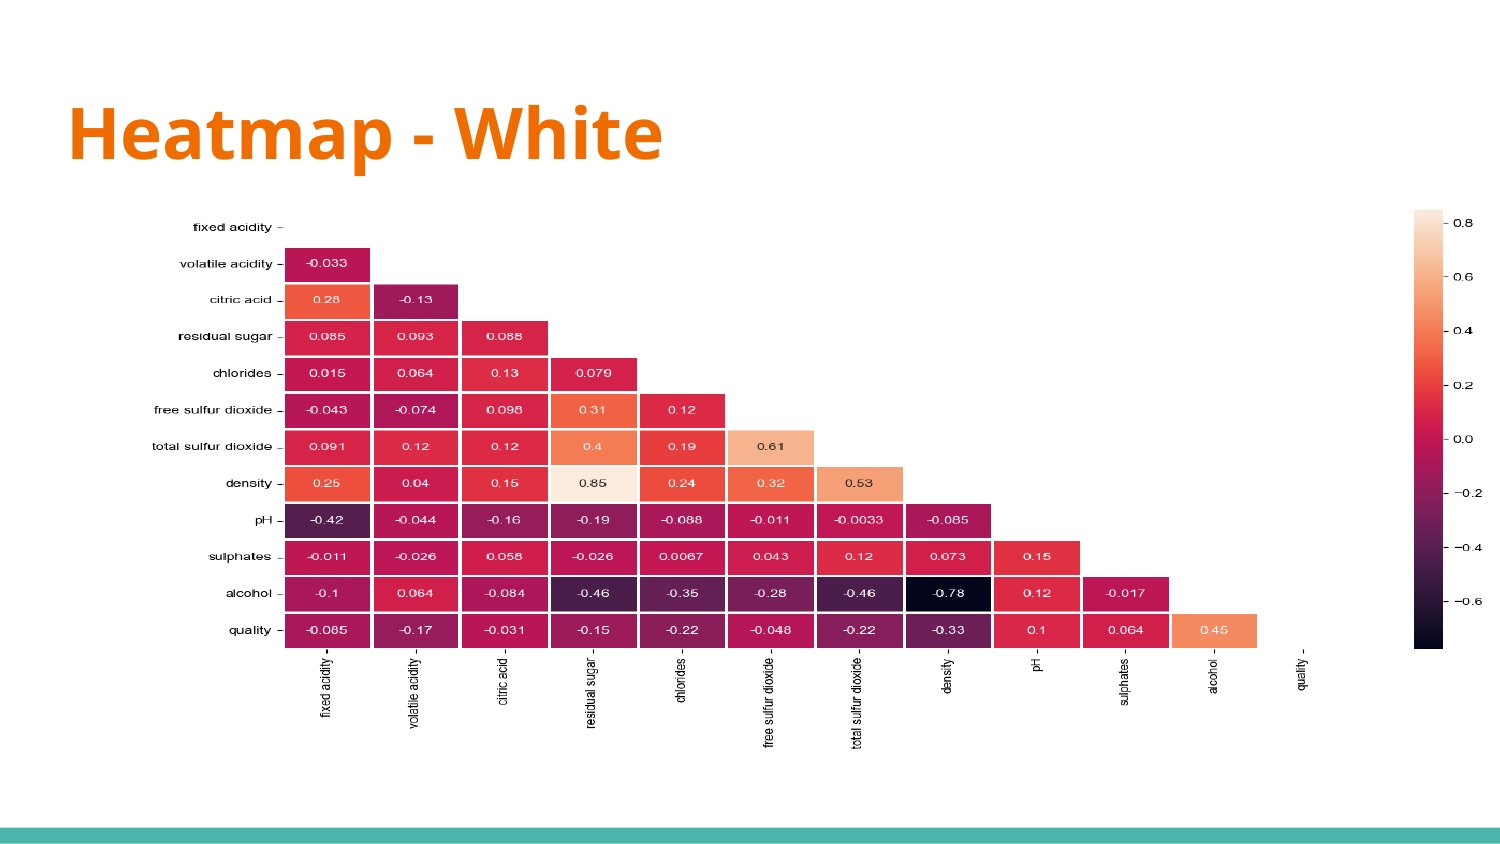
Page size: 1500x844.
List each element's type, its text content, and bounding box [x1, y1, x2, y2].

picture [121, 200, 1500, 771]
title Heatmap - White [51, 72, 1449, 189]
